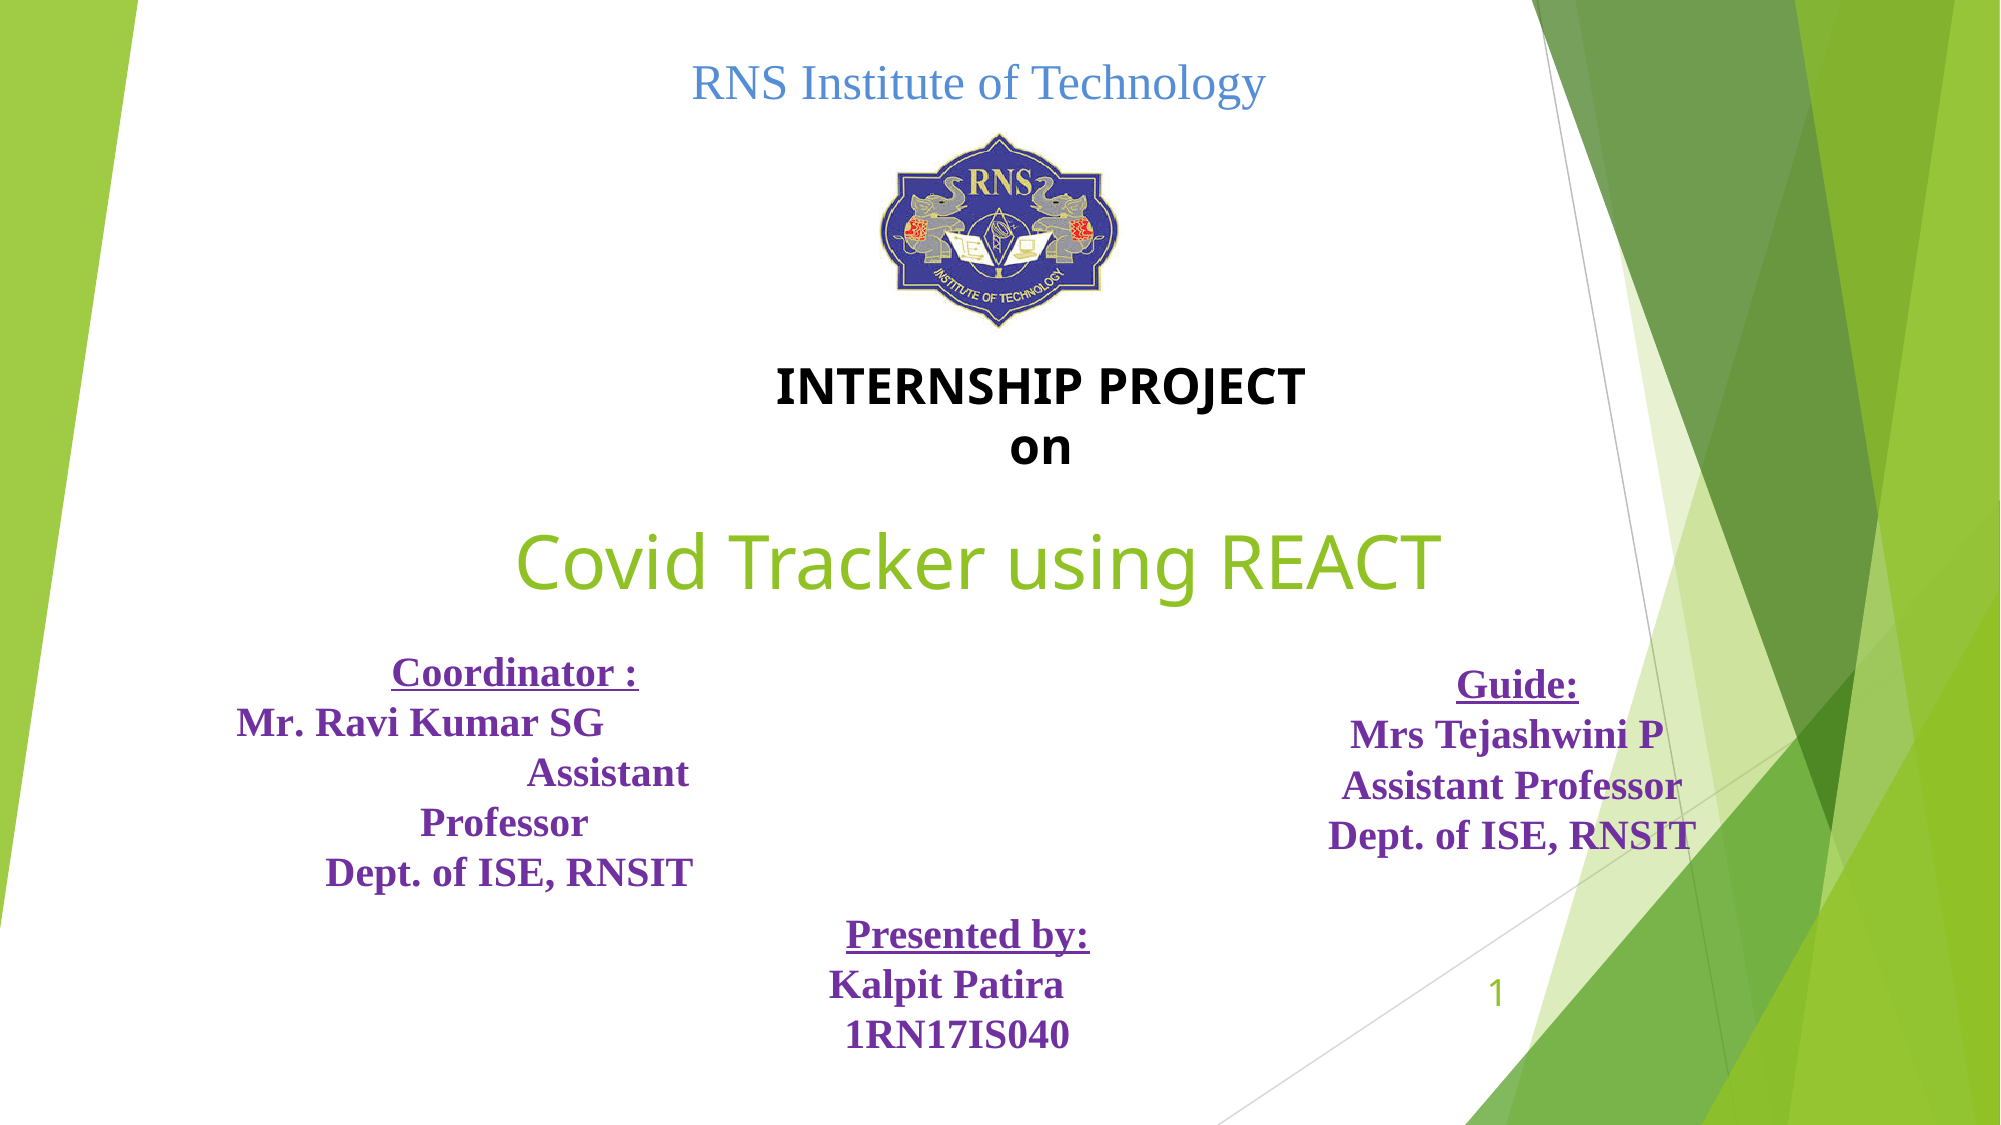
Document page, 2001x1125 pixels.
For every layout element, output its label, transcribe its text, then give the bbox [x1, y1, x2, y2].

text_box Covid Tracker using REACT [512, 512, 1738, 605]
text_box Presented by: Kalpit Patira 1RN17IS040 [650, 899, 1265, 1115]
subtitle INTERNSHIP PROJECT on [525, 324, 1559, 533]
text_box Guide: Mrs Tejashwini P Assistant Professor Dept. of ISE, RNSIT [1174, 649, 1850, 865]
title RNS Institute of Technology [412, 50, 1559, 136]
text_box Coordinator : Mr. Ravi Kumar SG Assistant Professor Dept. of ISE, RNSIT [216, 637, 793, 903]
picture [869, 124, 1131, 334]
text_box 1 [1484, 967, 1509, 1015]
text_box [0, 0, 139, 930]
